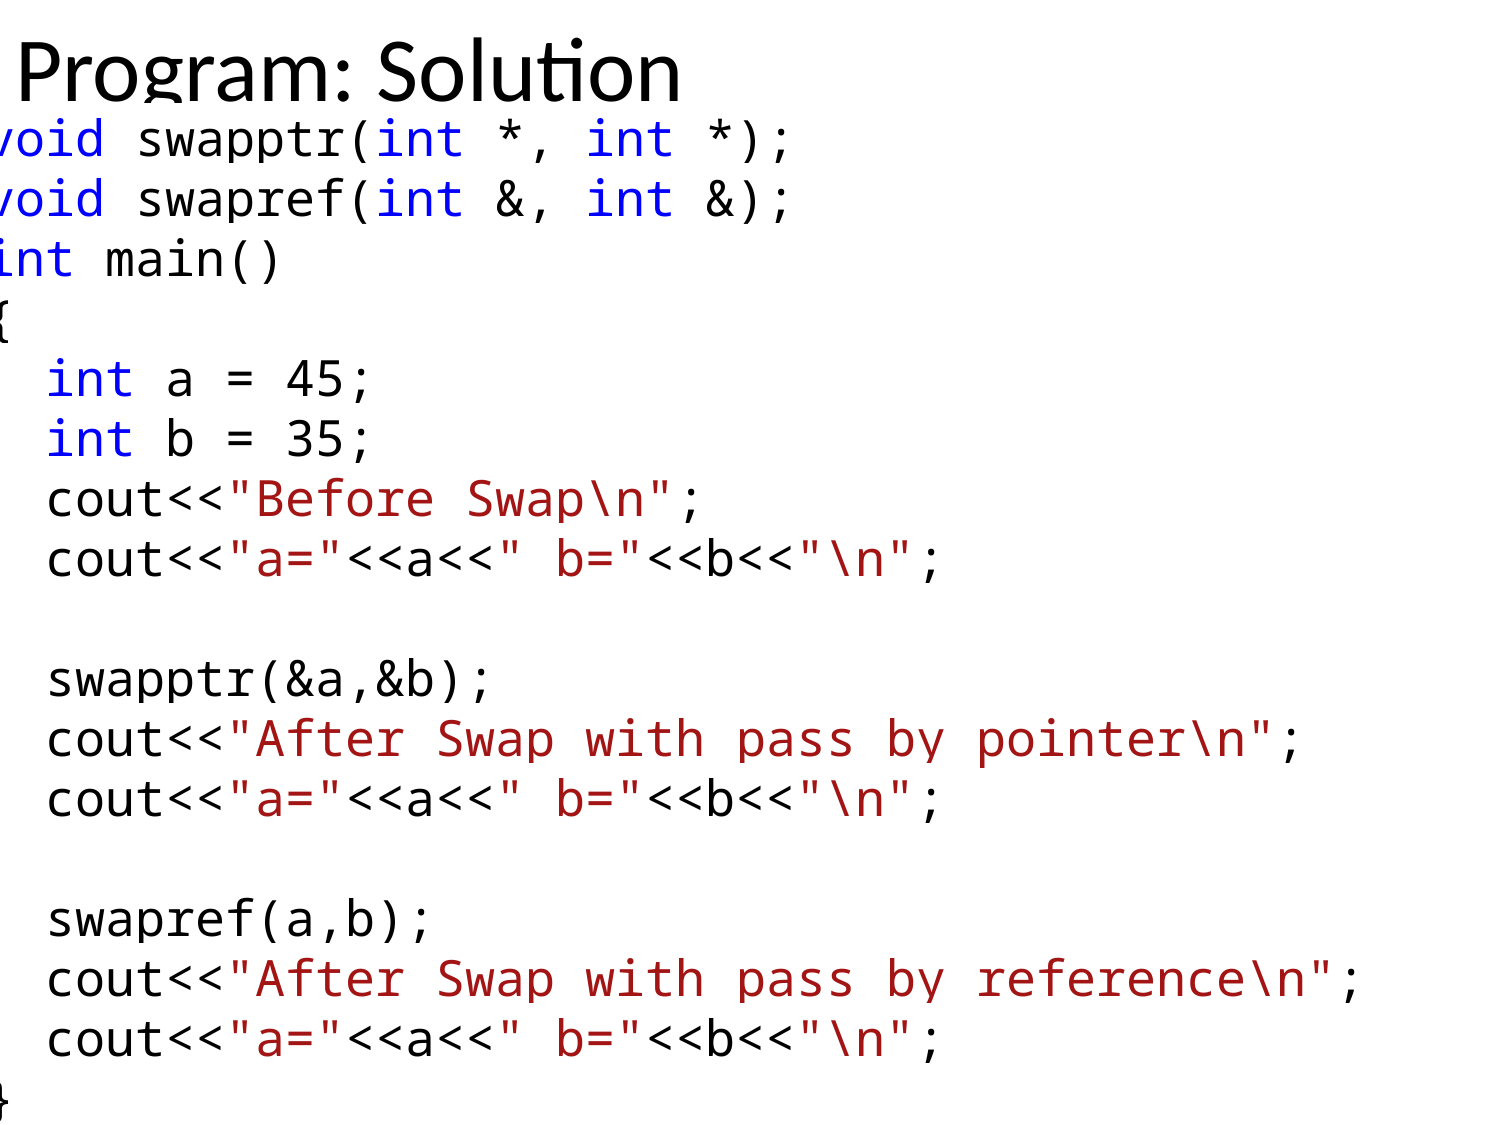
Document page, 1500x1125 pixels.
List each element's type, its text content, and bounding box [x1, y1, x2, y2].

text_box void swapptr(int *, int *); void swapref(int &, int &); int main() { int a = 45; int b = 35; cout<<"Before Swap\n"; cout<<"a="<<a<<" b="<<b<<"\n"; swapptr(&a,&b); cout<<"After Swap with pass by pointer\n"; cout<<"a="<<a<<" b="<<b<<"\n"; swapref(a,b); cout<<"After Swap with pass by reference\n"; cout<<"a="<<a<<" b="<<b<<"\n"; } [0, 106, 1396, 1125]
title Program: Solution [0, 0, 1438, 132]
